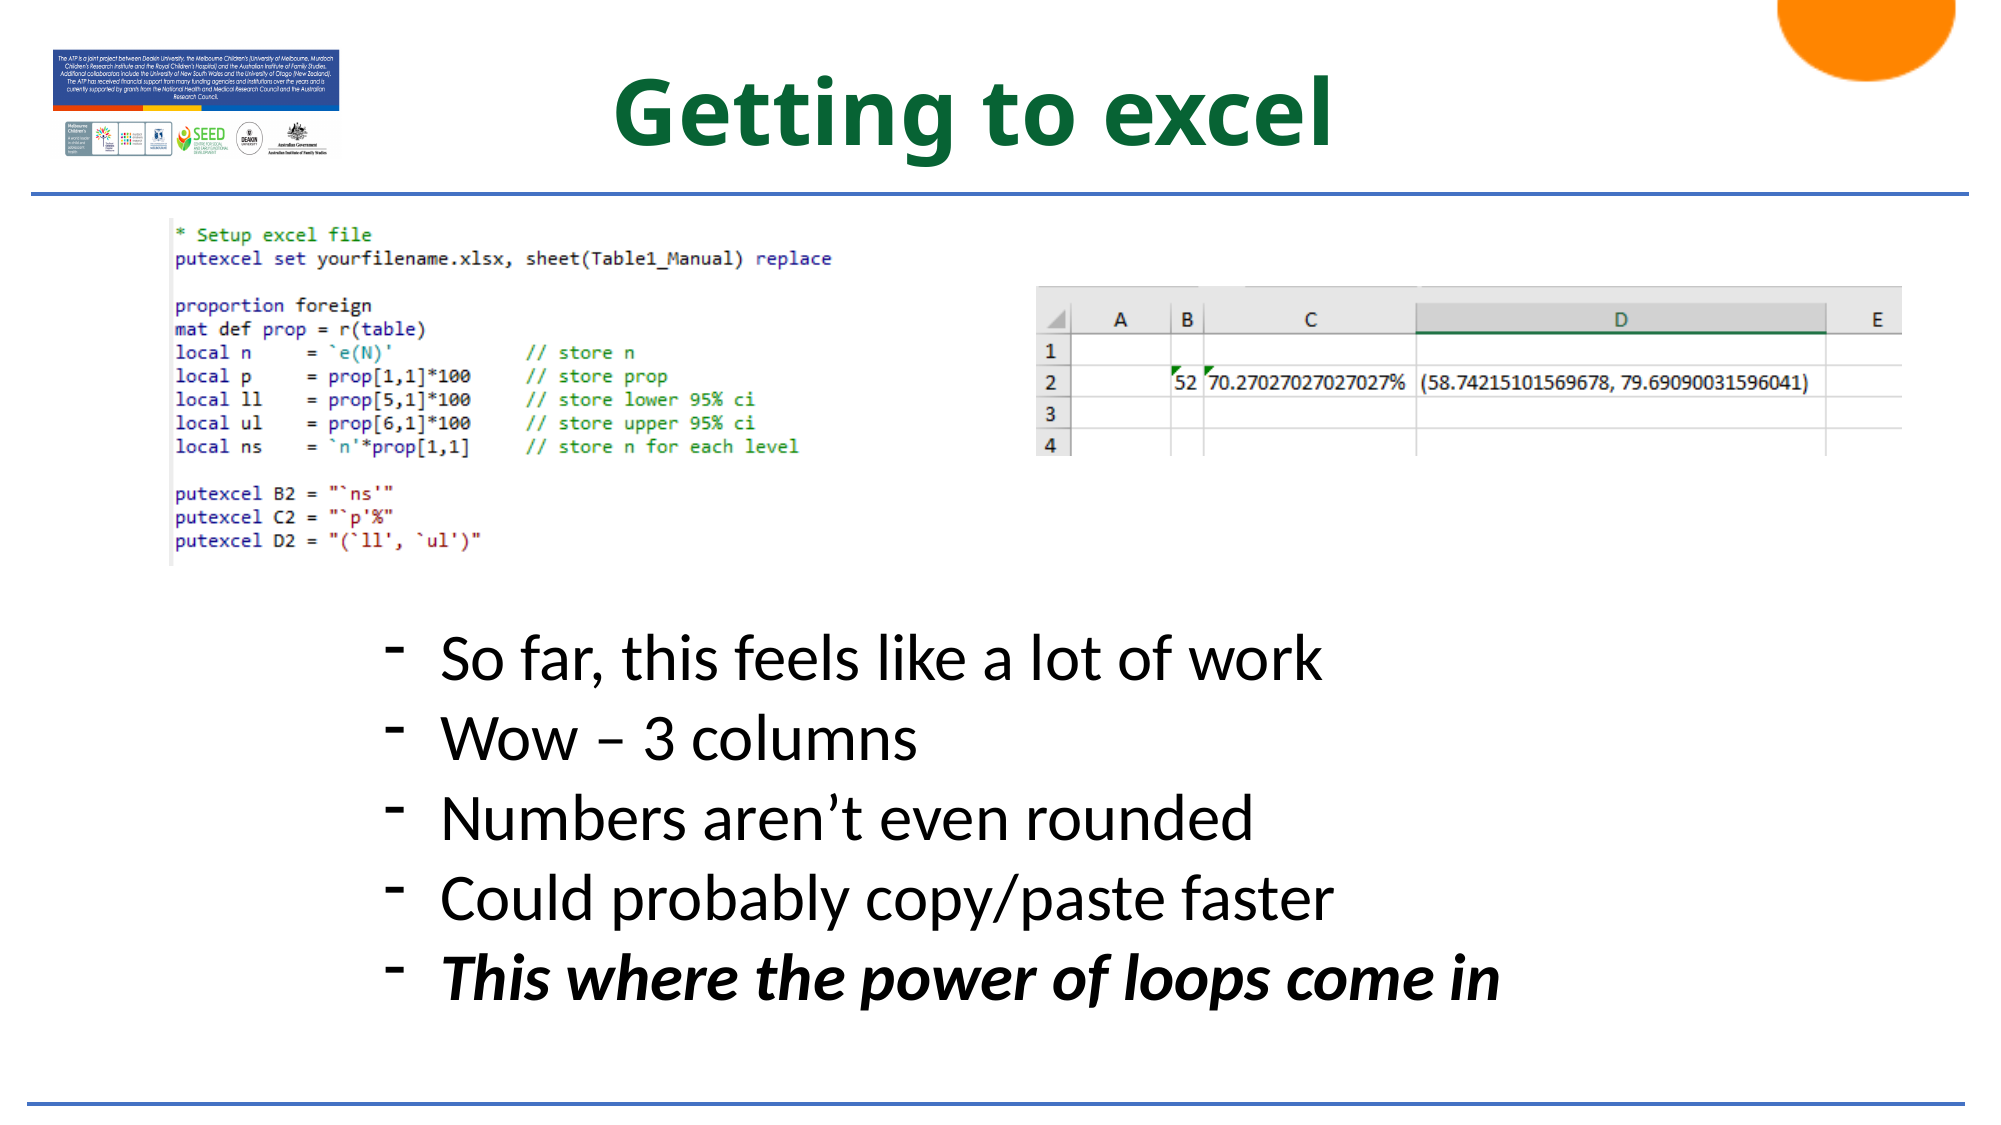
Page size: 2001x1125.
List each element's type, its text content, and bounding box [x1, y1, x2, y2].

title Getting to excel [213, 53, 1735, 178]
picture [50, 47, 342, 159]
picture [1752, 0, 1966, 93]
picture [169, 218, 884, 566]
picture [1035, 286, 1902, 456]
text_box So far, this feels like a lot of work Wow – 3 columns Numbers aren’t even rounded Could probably copy/paste faster This where the power of loops come in [368, 606, 1602, 1022]
